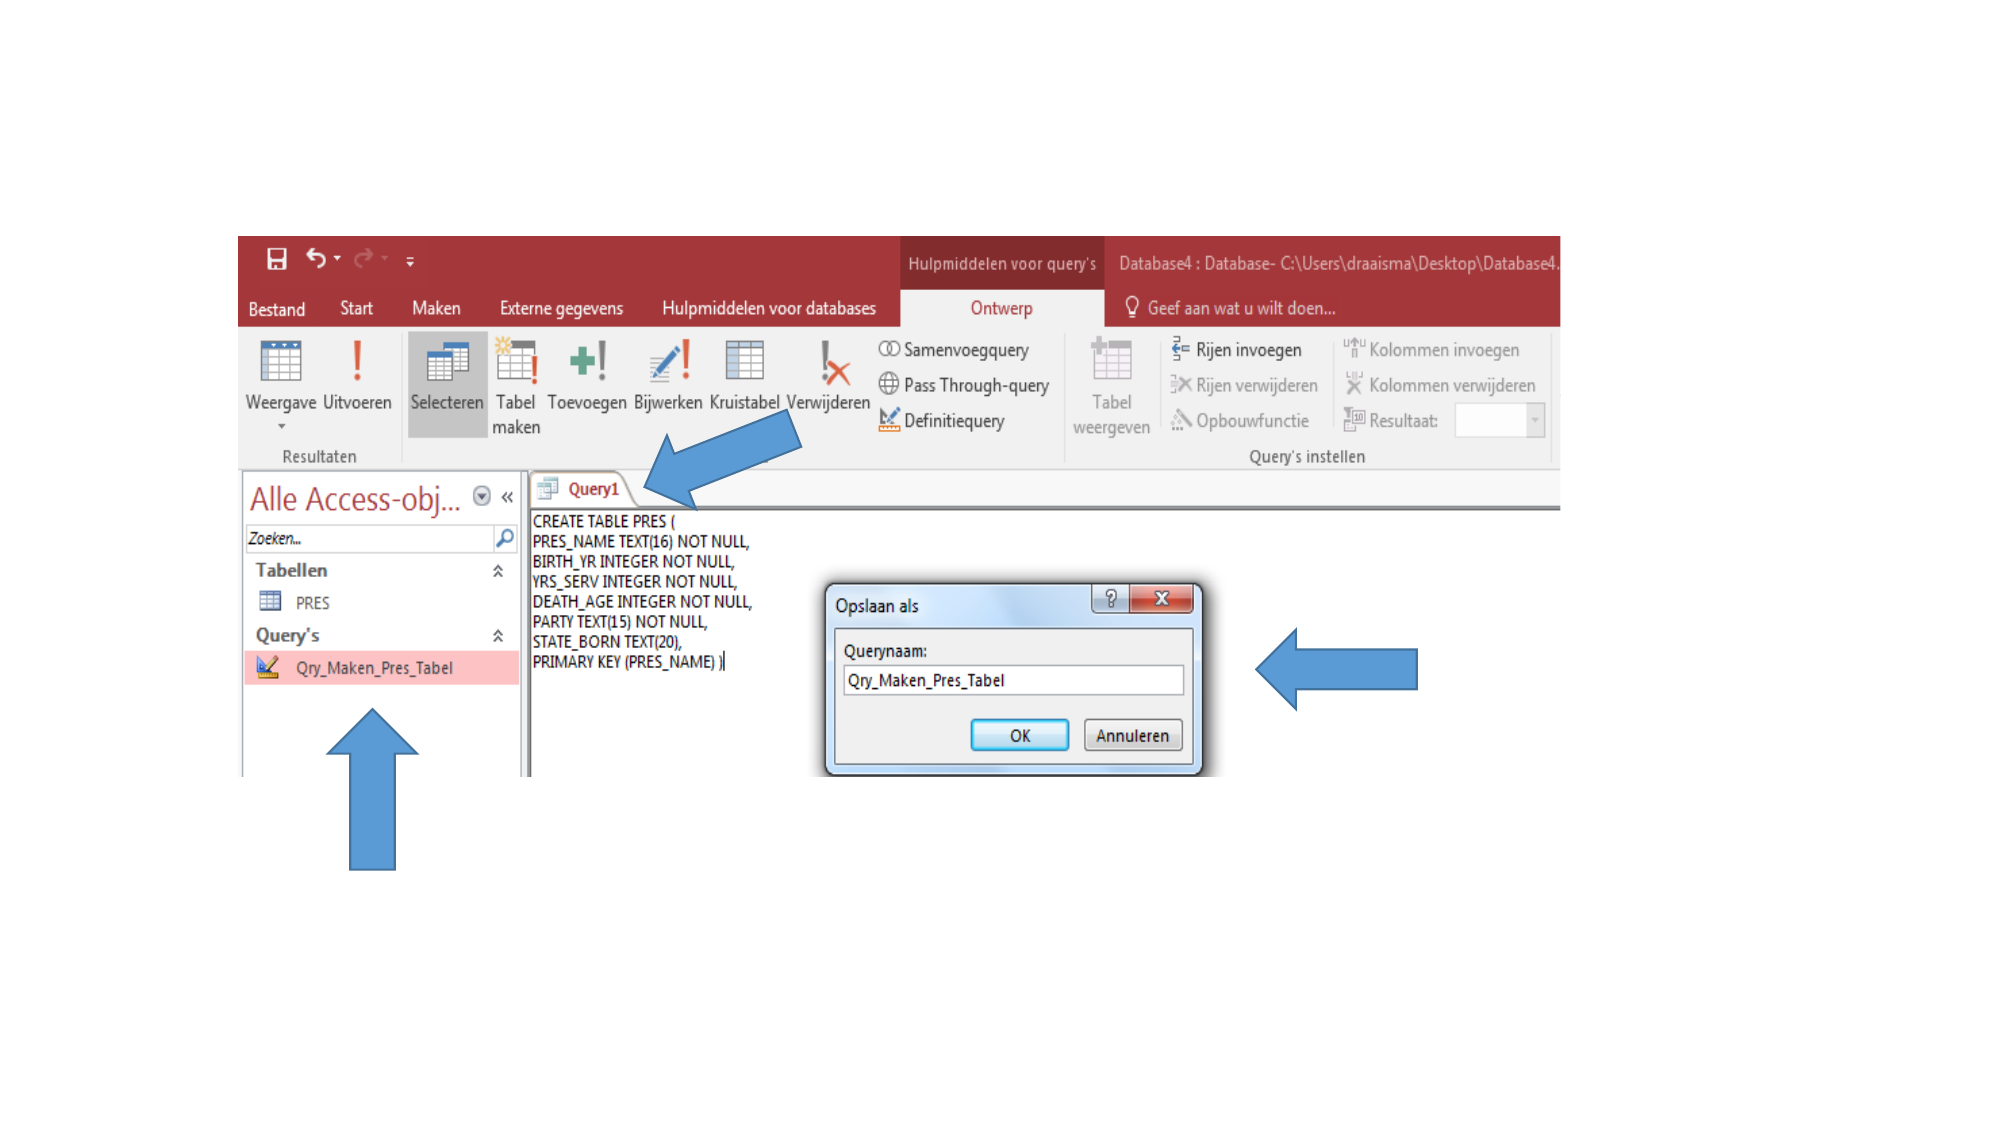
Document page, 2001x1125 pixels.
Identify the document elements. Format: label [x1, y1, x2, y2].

picture [137, 102, 1561, 777]
text_box [349, 777, 396, 871]
